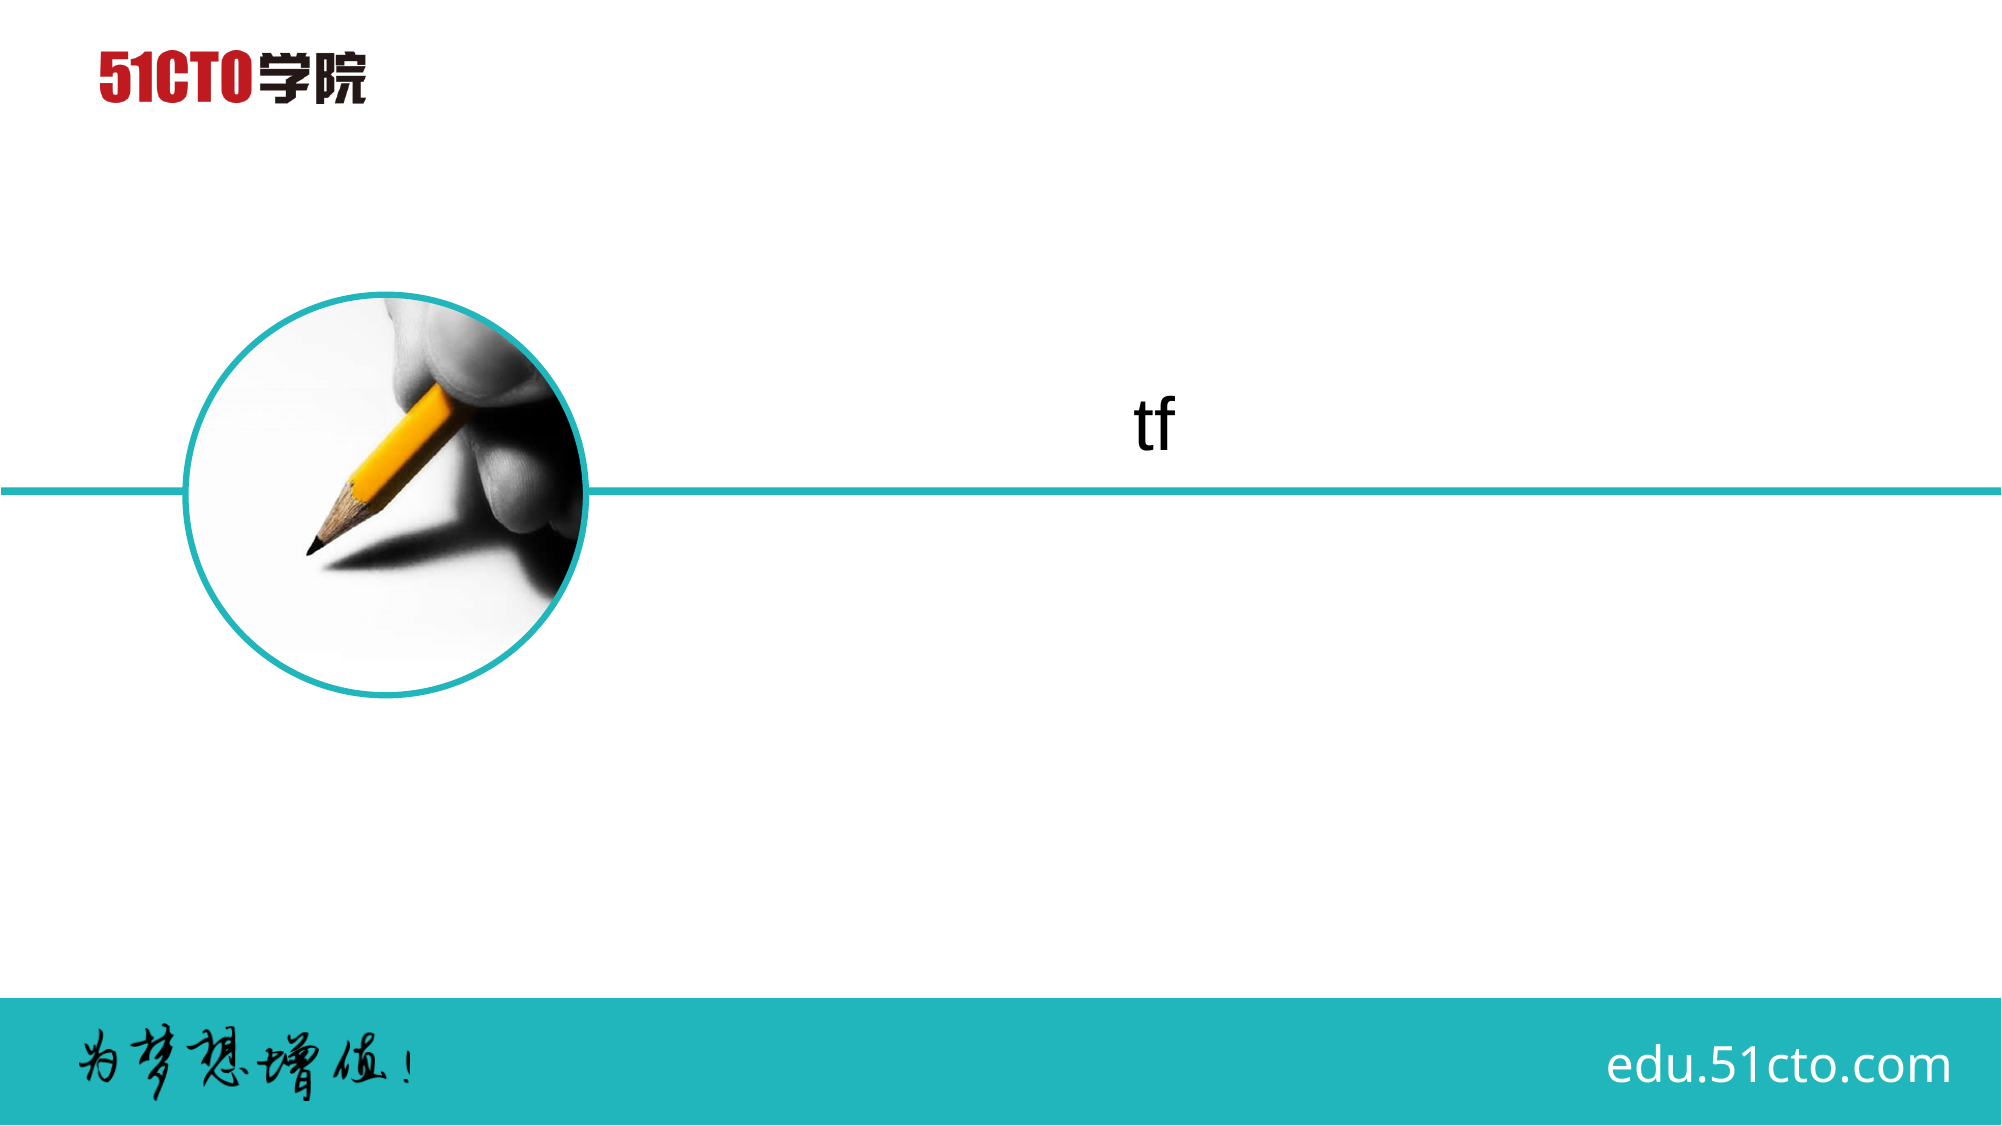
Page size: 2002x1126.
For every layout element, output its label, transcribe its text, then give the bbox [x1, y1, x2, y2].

text_box tf [1118, 367, 1508, 473]
picture [189, 298, 582, 692]
picture [100, 50, 366, 104]
picture [79, 1023, 410, 1101]
